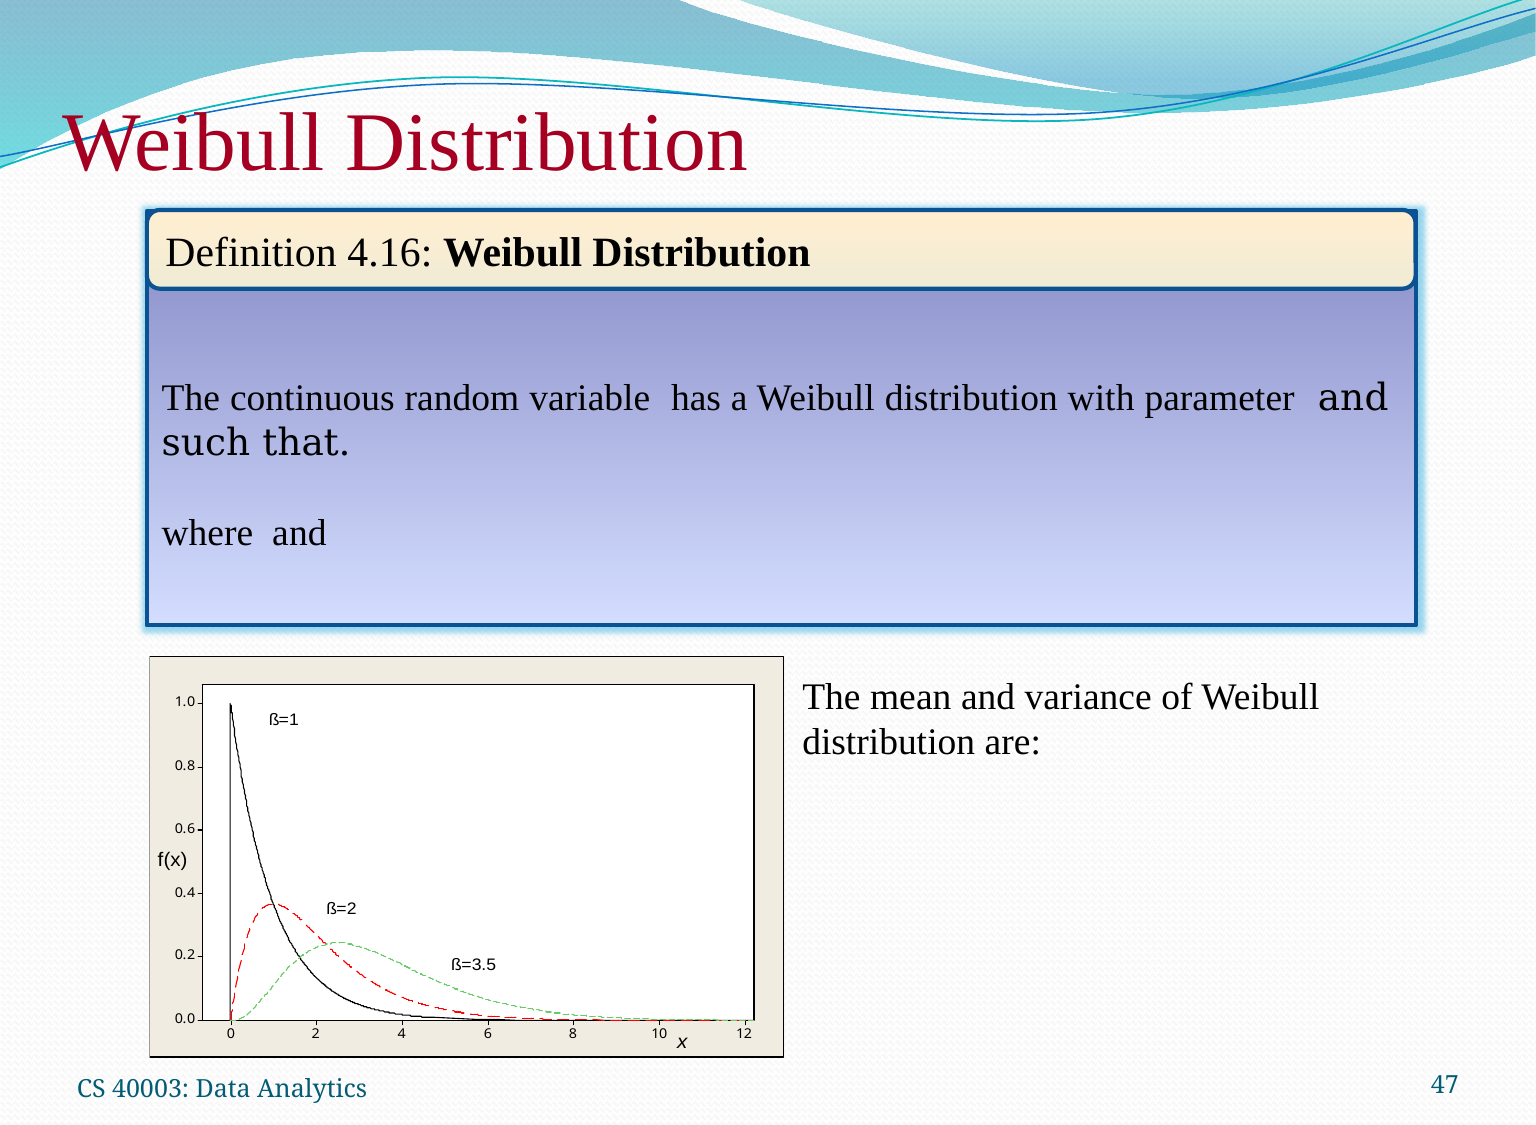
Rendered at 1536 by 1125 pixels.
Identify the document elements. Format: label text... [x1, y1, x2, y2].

text_box Definition 4.16: Weibull Distribution [144, 207, 1418, 291]
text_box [146, 653, 788, 1061]
title Weibull Distribution [62, 0, 1445, 188]
slide_number CS 40003: Data Analytics [76, 1042, 436, 1103]
slide_number 47 [1330, 1042, 1459, 1103]
